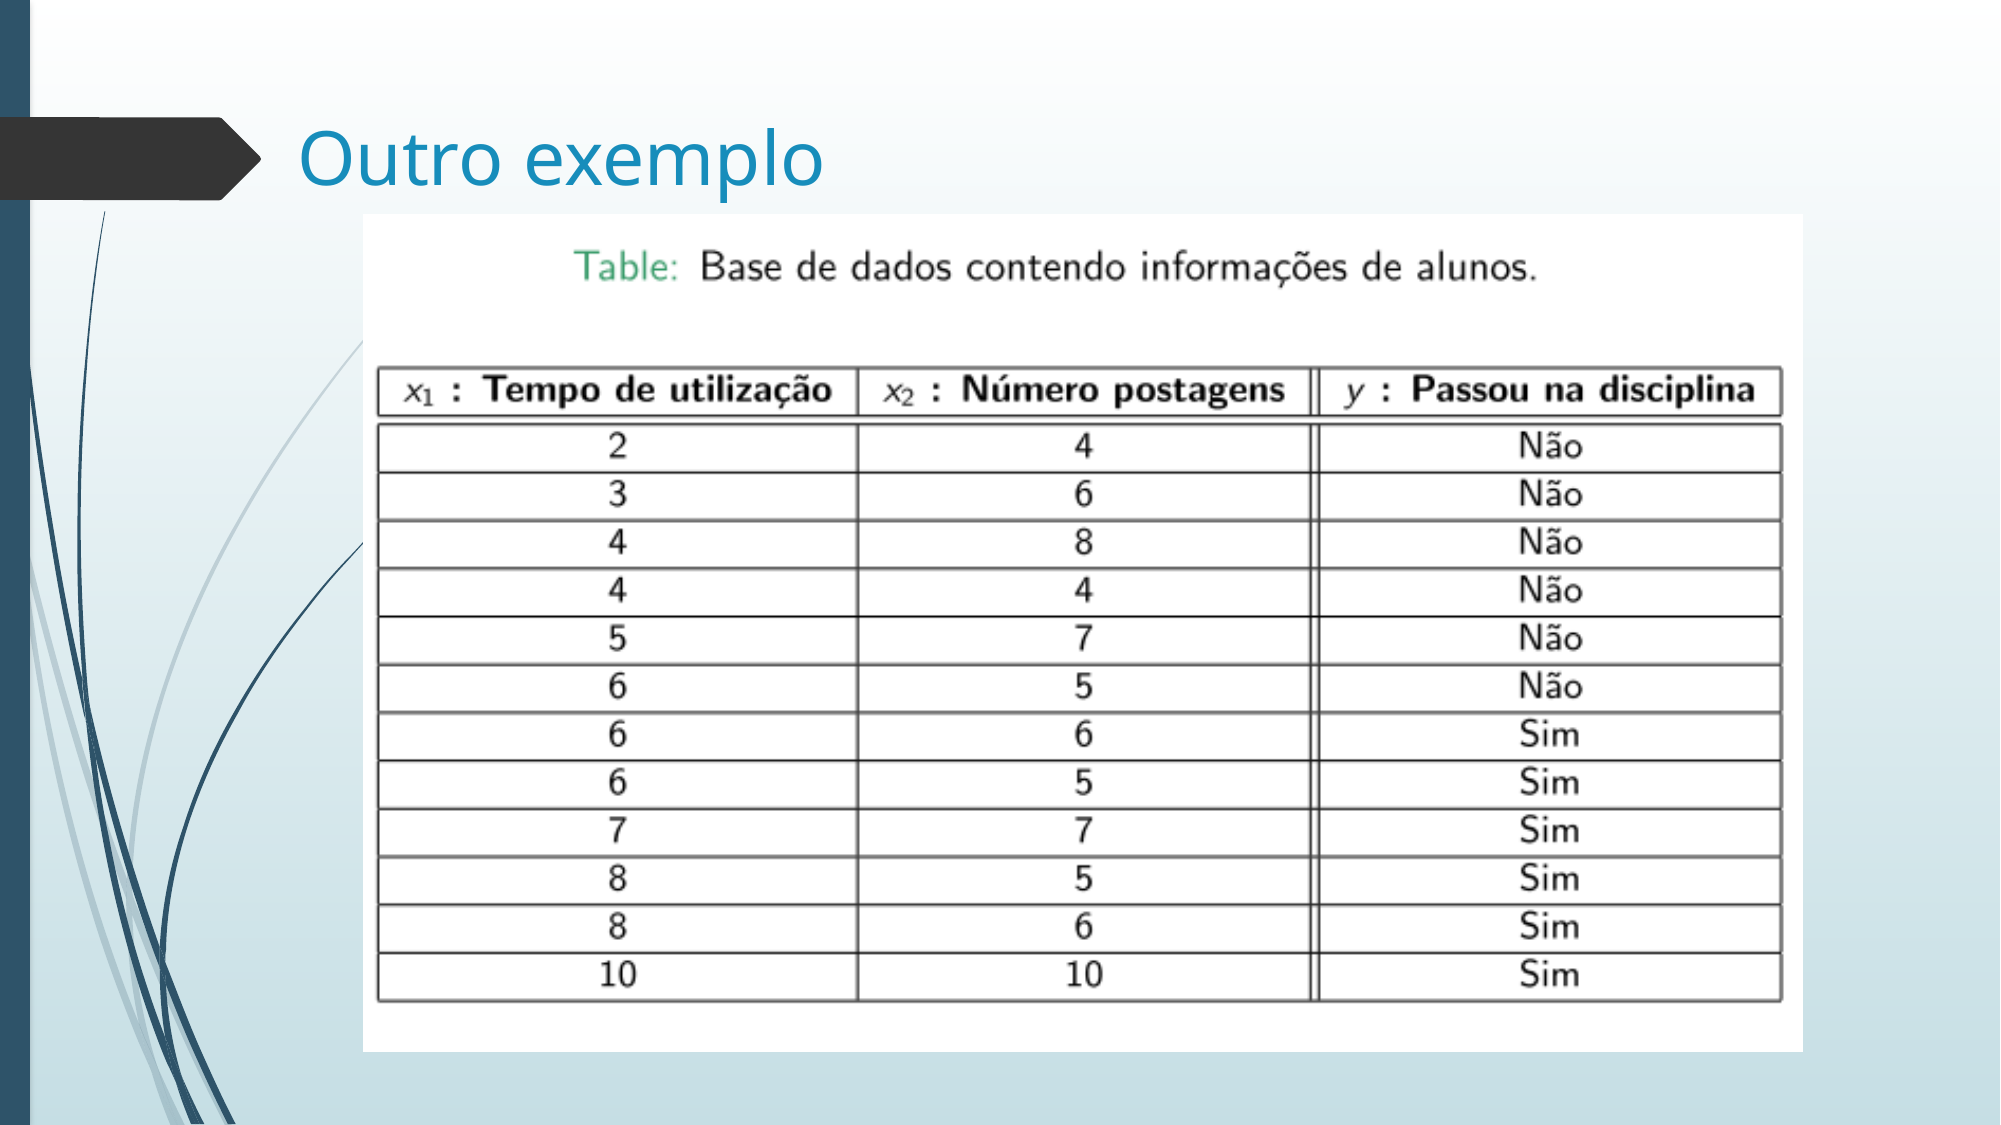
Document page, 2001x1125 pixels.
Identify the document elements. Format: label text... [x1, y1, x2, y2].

picture [362, 214, 1803, 1053]
title Outro exemplo [282, 102, 1976, 531]
